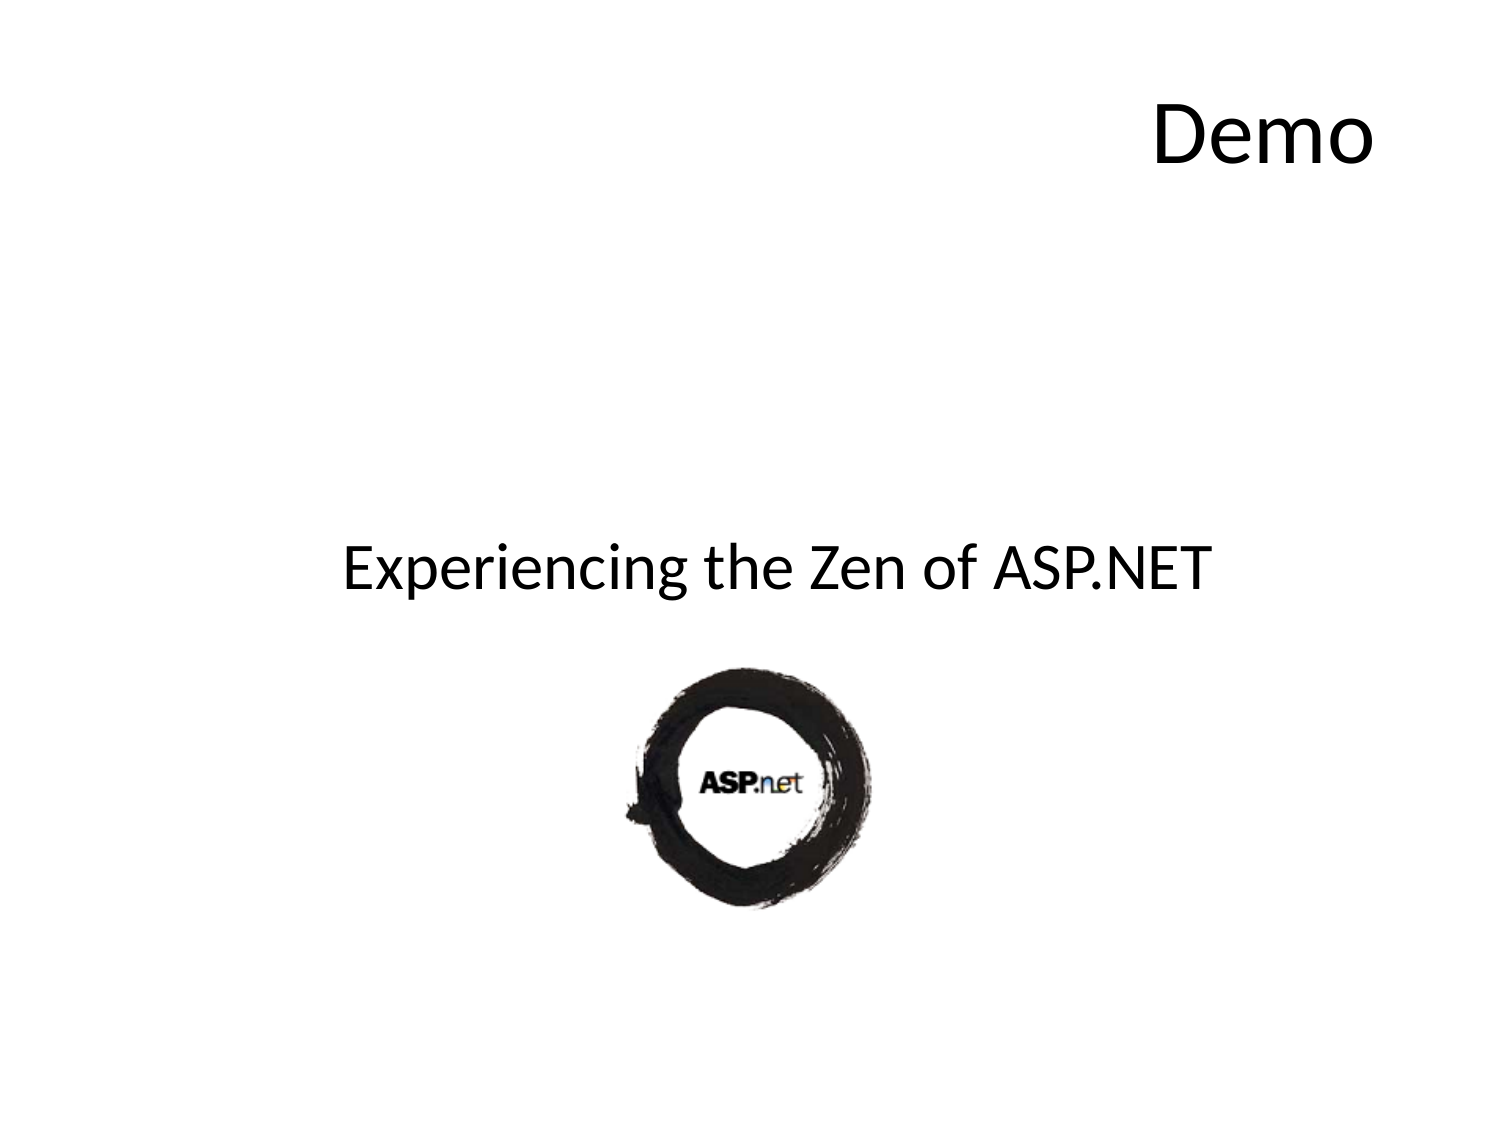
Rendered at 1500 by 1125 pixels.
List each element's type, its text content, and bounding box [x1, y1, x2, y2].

title Demo [108, 64, 1392, 166]
picture [614, 654, 886, 922]
list Experiencing the Zen of ASP.NET [266, 514, 1290, 611]
